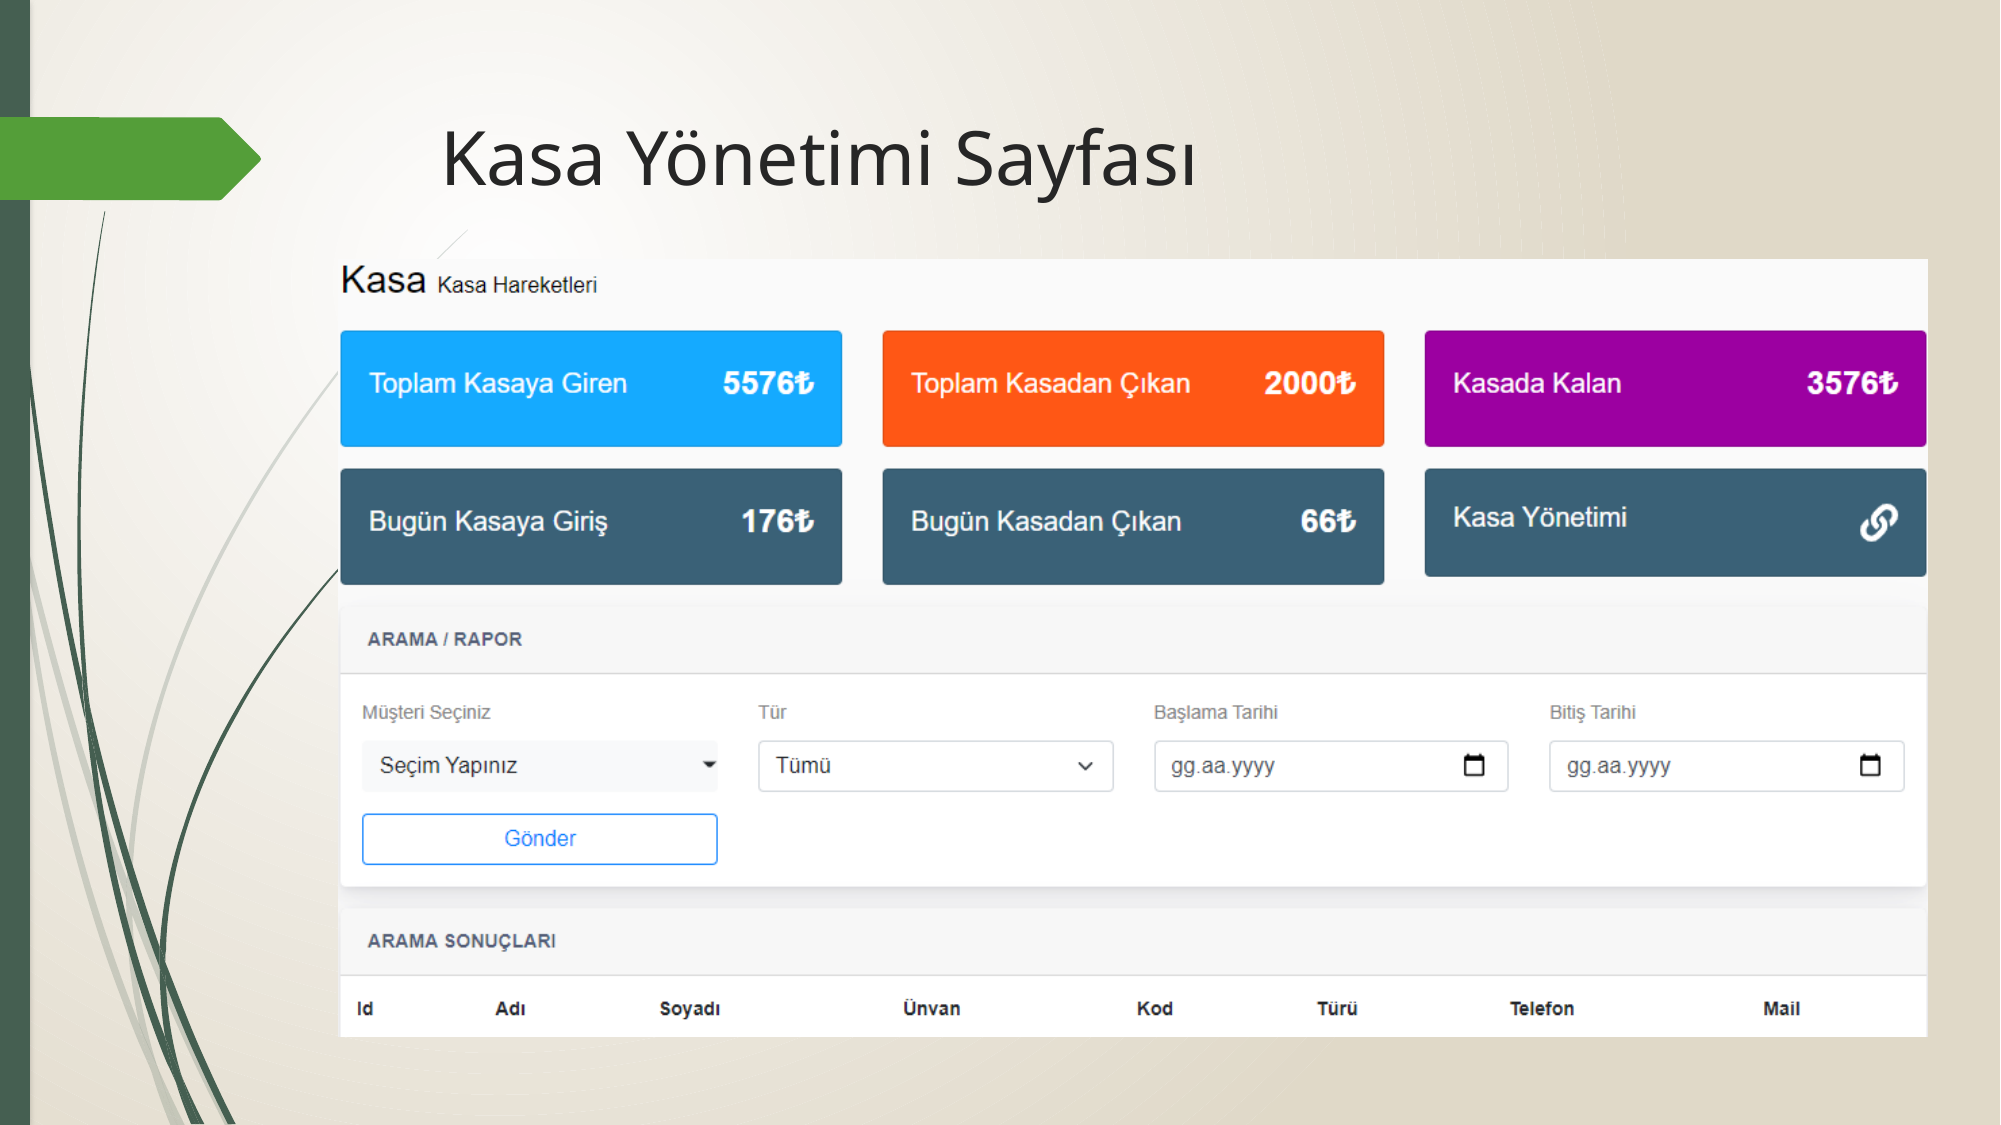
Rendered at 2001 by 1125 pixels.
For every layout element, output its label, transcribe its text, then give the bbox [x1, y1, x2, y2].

picture [337, 258, 1928, 1037]
title Kasa Yönetimi Sayfası [425, 102, 1888, 257]
